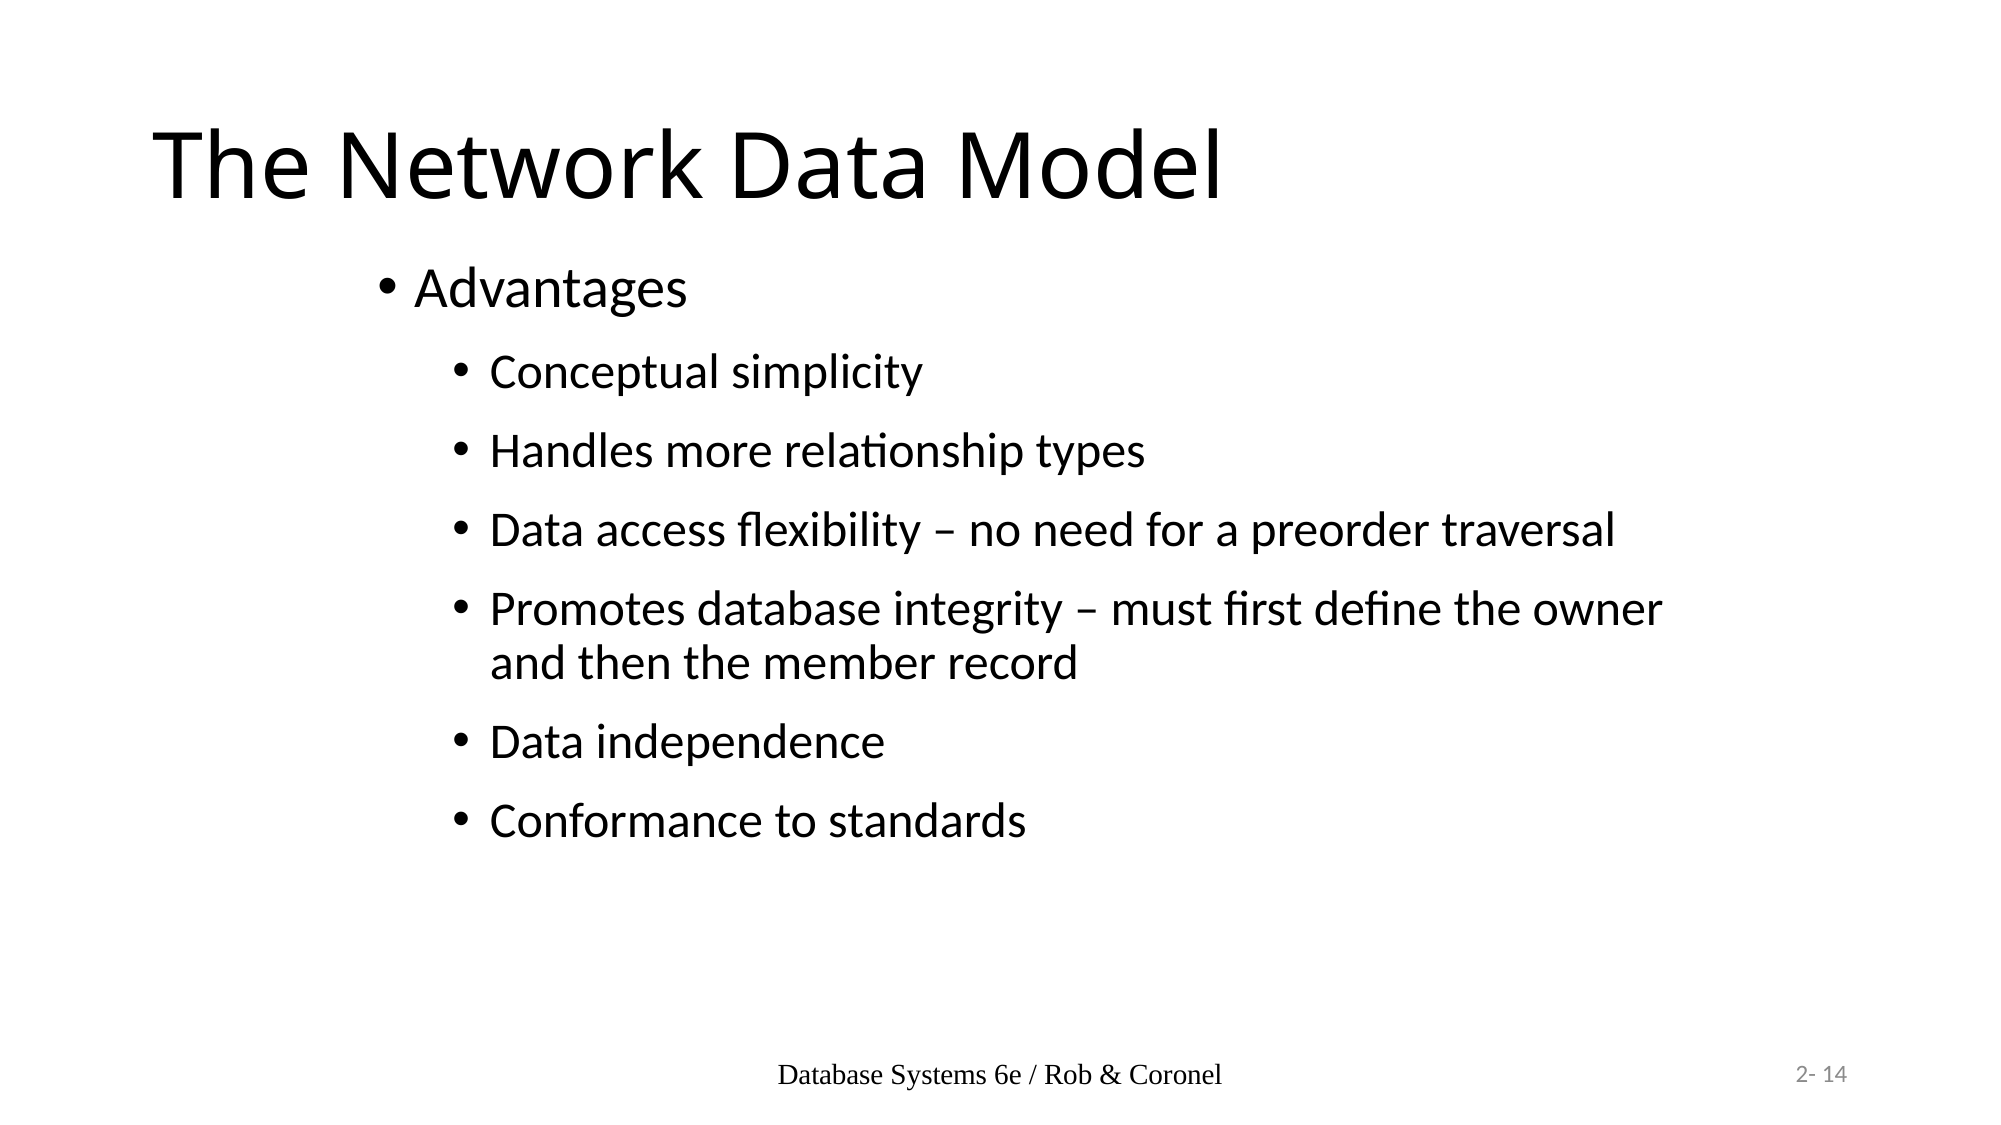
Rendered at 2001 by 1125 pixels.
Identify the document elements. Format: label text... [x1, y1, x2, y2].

list Advantages Conceptual simplicity Handles more relationship types Data access flexibility – no need for a preorder traversal Promotes database integrity – must first define the owner and then the member record Data independence Conformance to standards [362, 249, 1725, 1050]
title The Network Data Model [137, 59, 1863, 278]
footer Database Systems 6e / Rob & Coronel [662, 1050, 1338, 1103]
slide_number 2- 14 [1412, 1042, 1863, 1103]
